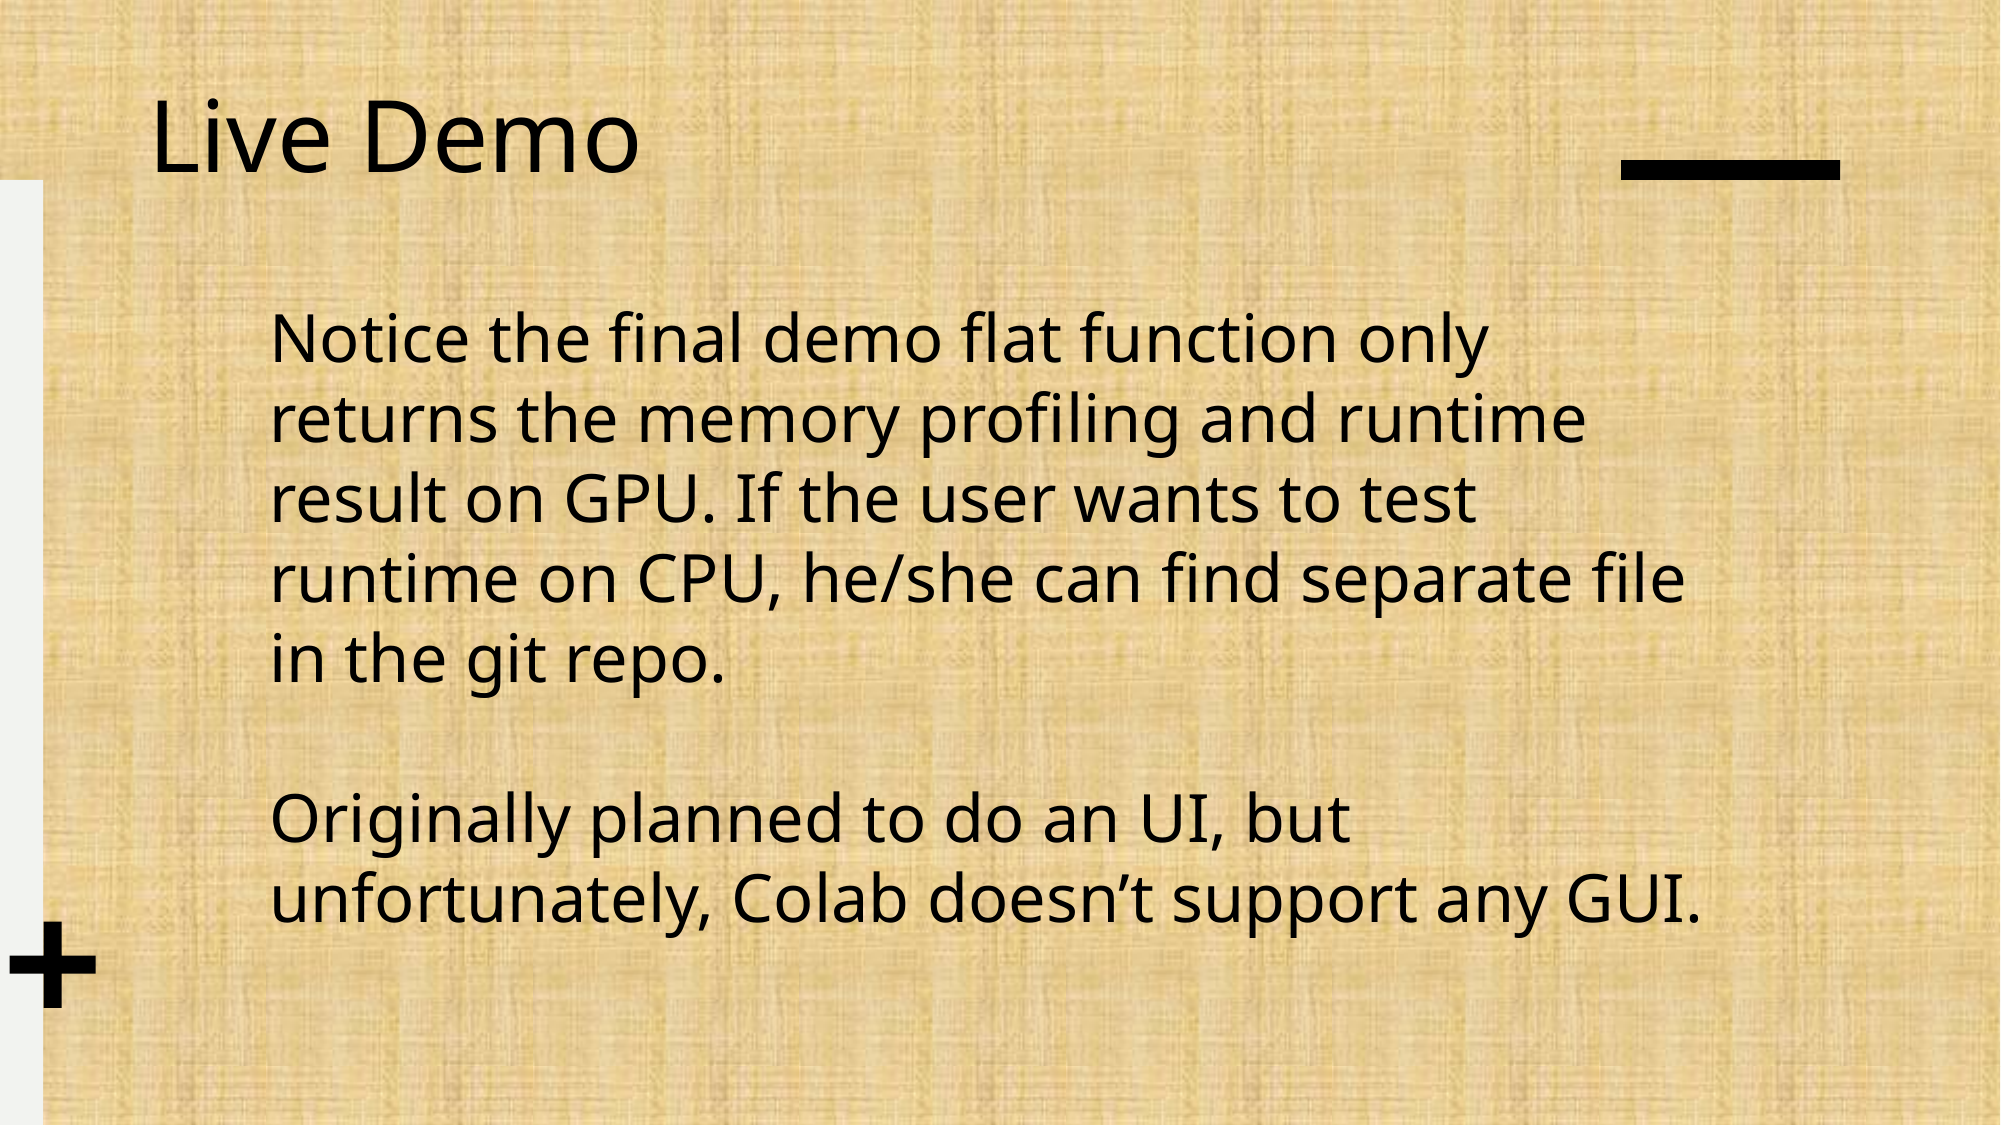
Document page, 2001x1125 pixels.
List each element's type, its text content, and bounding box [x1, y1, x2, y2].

text_box Notice the final demo flat function only returns the memory profiling and runtime result on GPU. If the user wants to test runtime on CPU, he/she can find separate file in the git repo. Originally planned to do an UI, but unfortunately, Colab doesn’t support any GUI. [254, 288, 1746, 943]
picture [0, 0, 2001, 1125]
text_box Live Demo [133, 65, 1435, 201]
